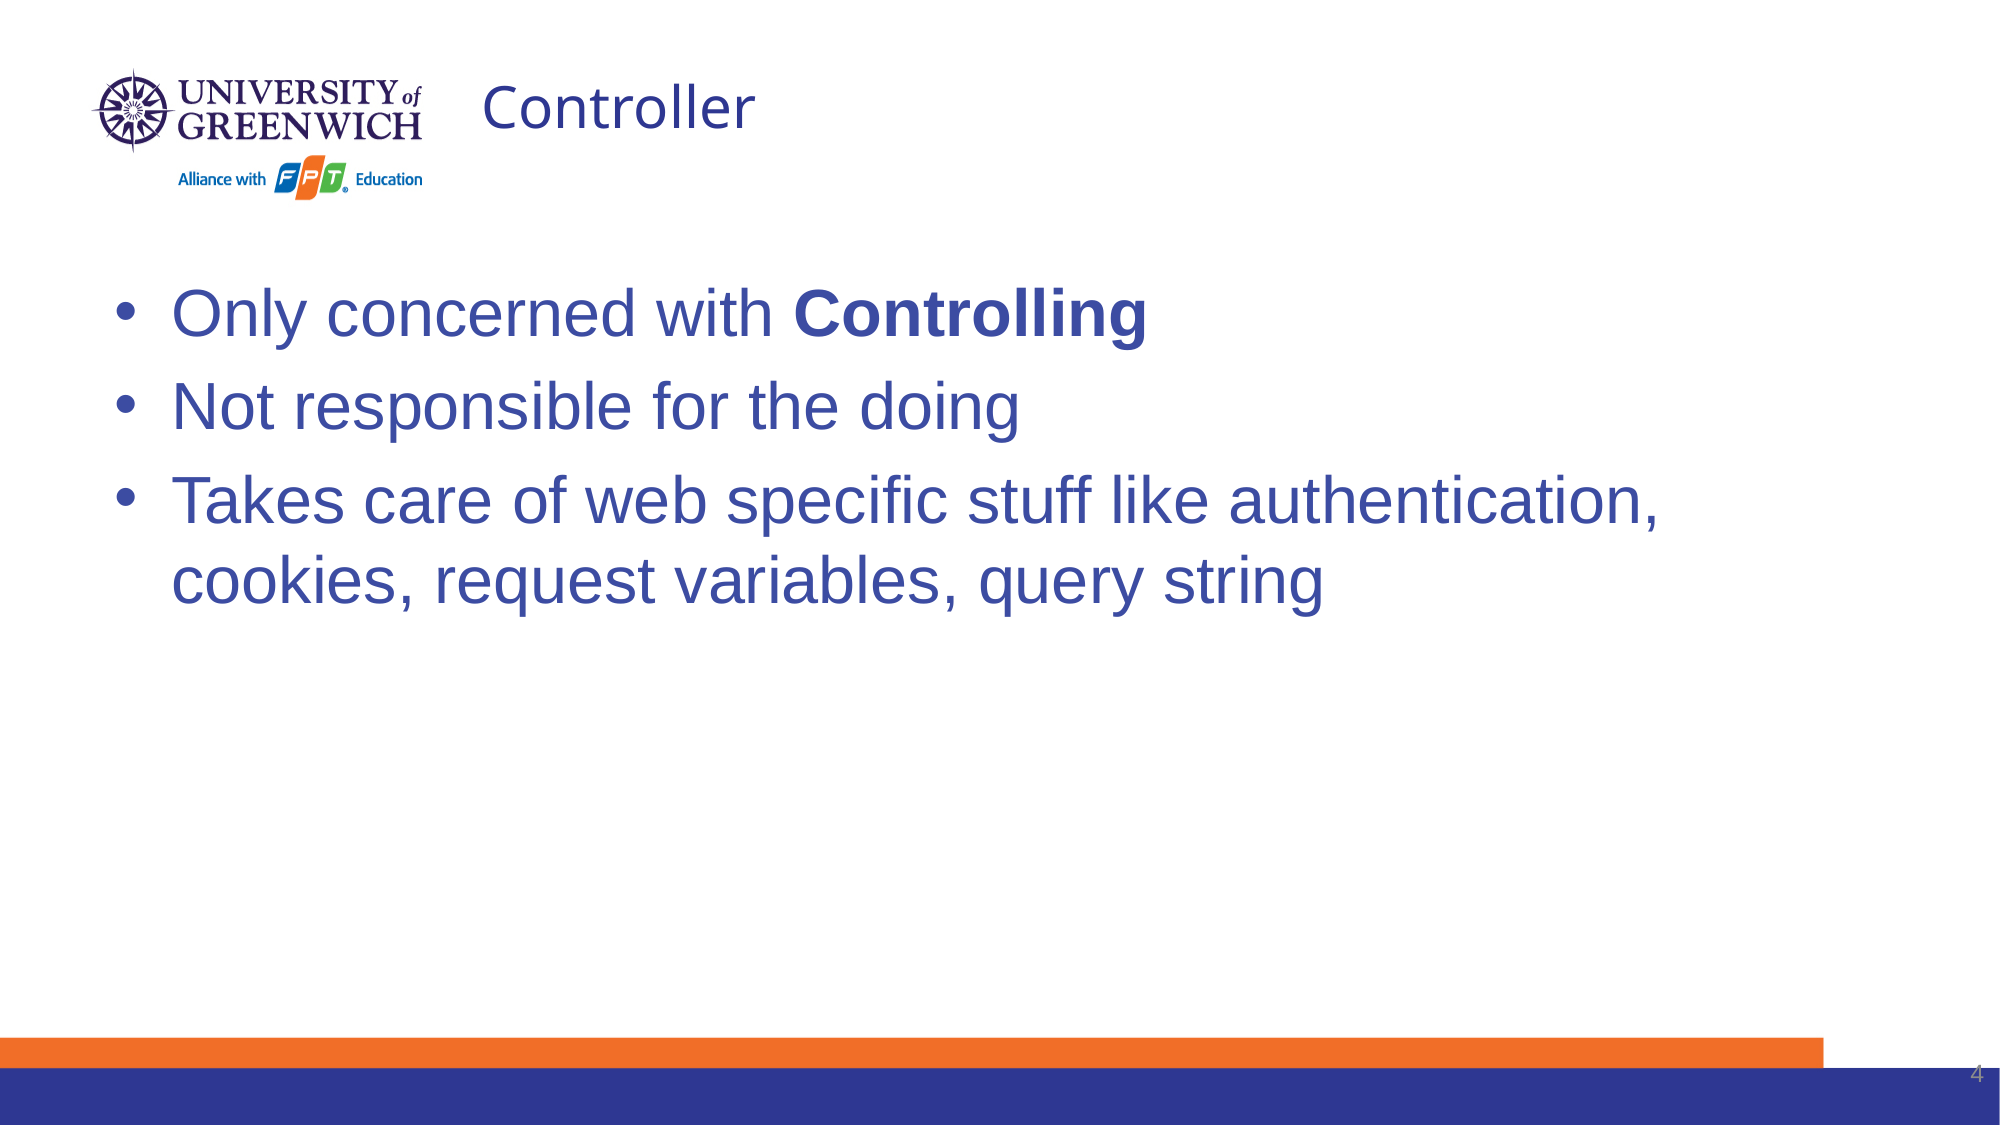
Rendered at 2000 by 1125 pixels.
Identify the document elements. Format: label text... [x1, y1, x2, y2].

list Only concerned with Controlling Not responsible for the doing Takes care of web specific stuff like authentication, cookies, request variables, query string [99, 262, 1900, 1005]
title Controller [464, 22, 1900, 189]
slide_number 4 [1533, 1042, 2000, 1103]
picture [0, 0, 2000, 1125]
